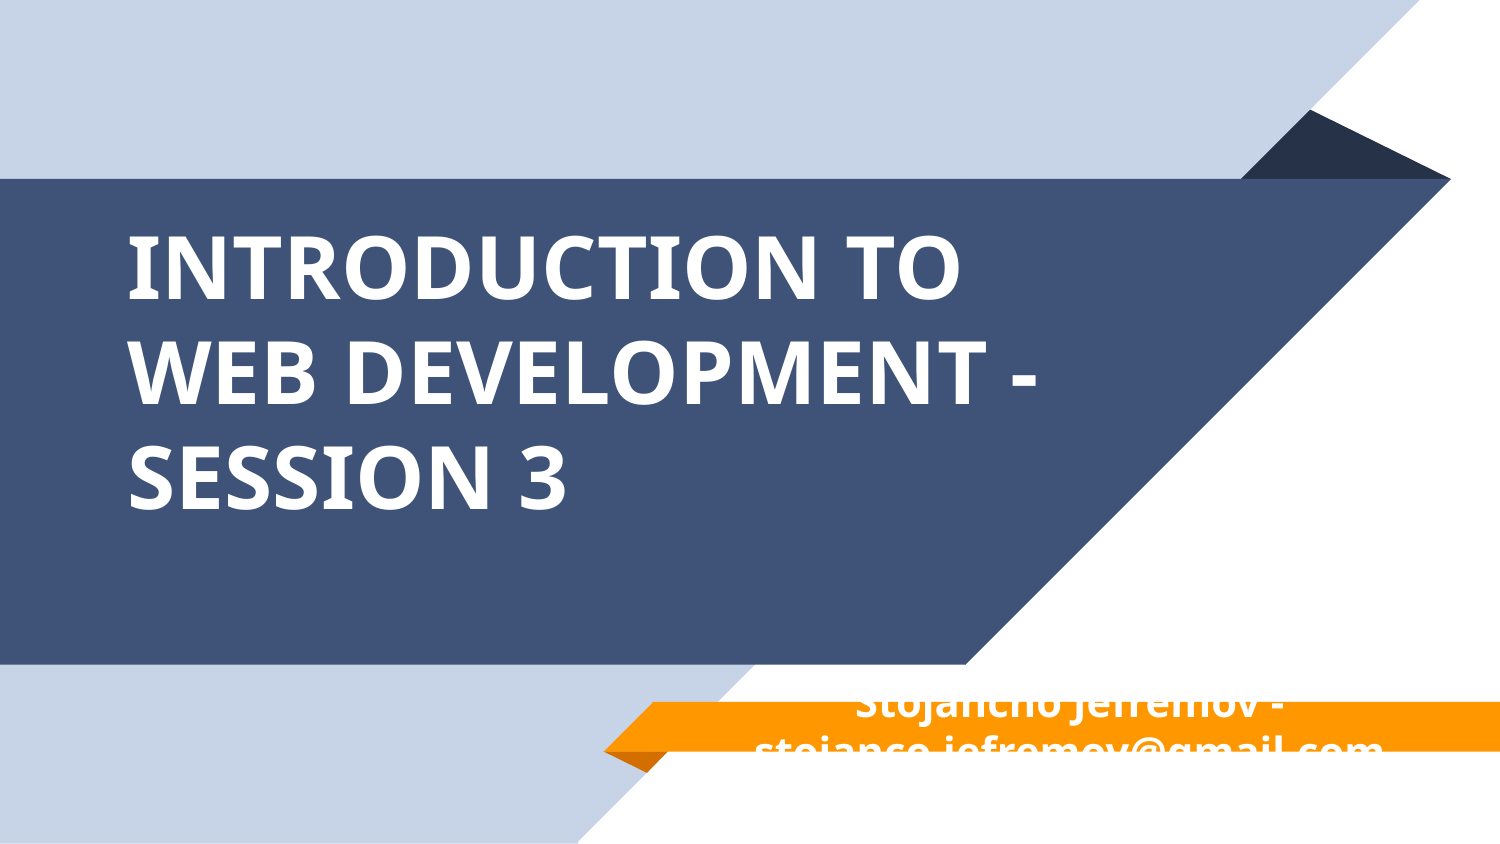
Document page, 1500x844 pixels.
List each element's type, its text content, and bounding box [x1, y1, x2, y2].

text_box Stojancho Jefremov - stojanco.jefremov@gmail.com [604, 674, 1500, 778]
title INTRODUCTION TO WEB DEVELOPMENT - SESSION 3 [112, 178, 1145, 665]
